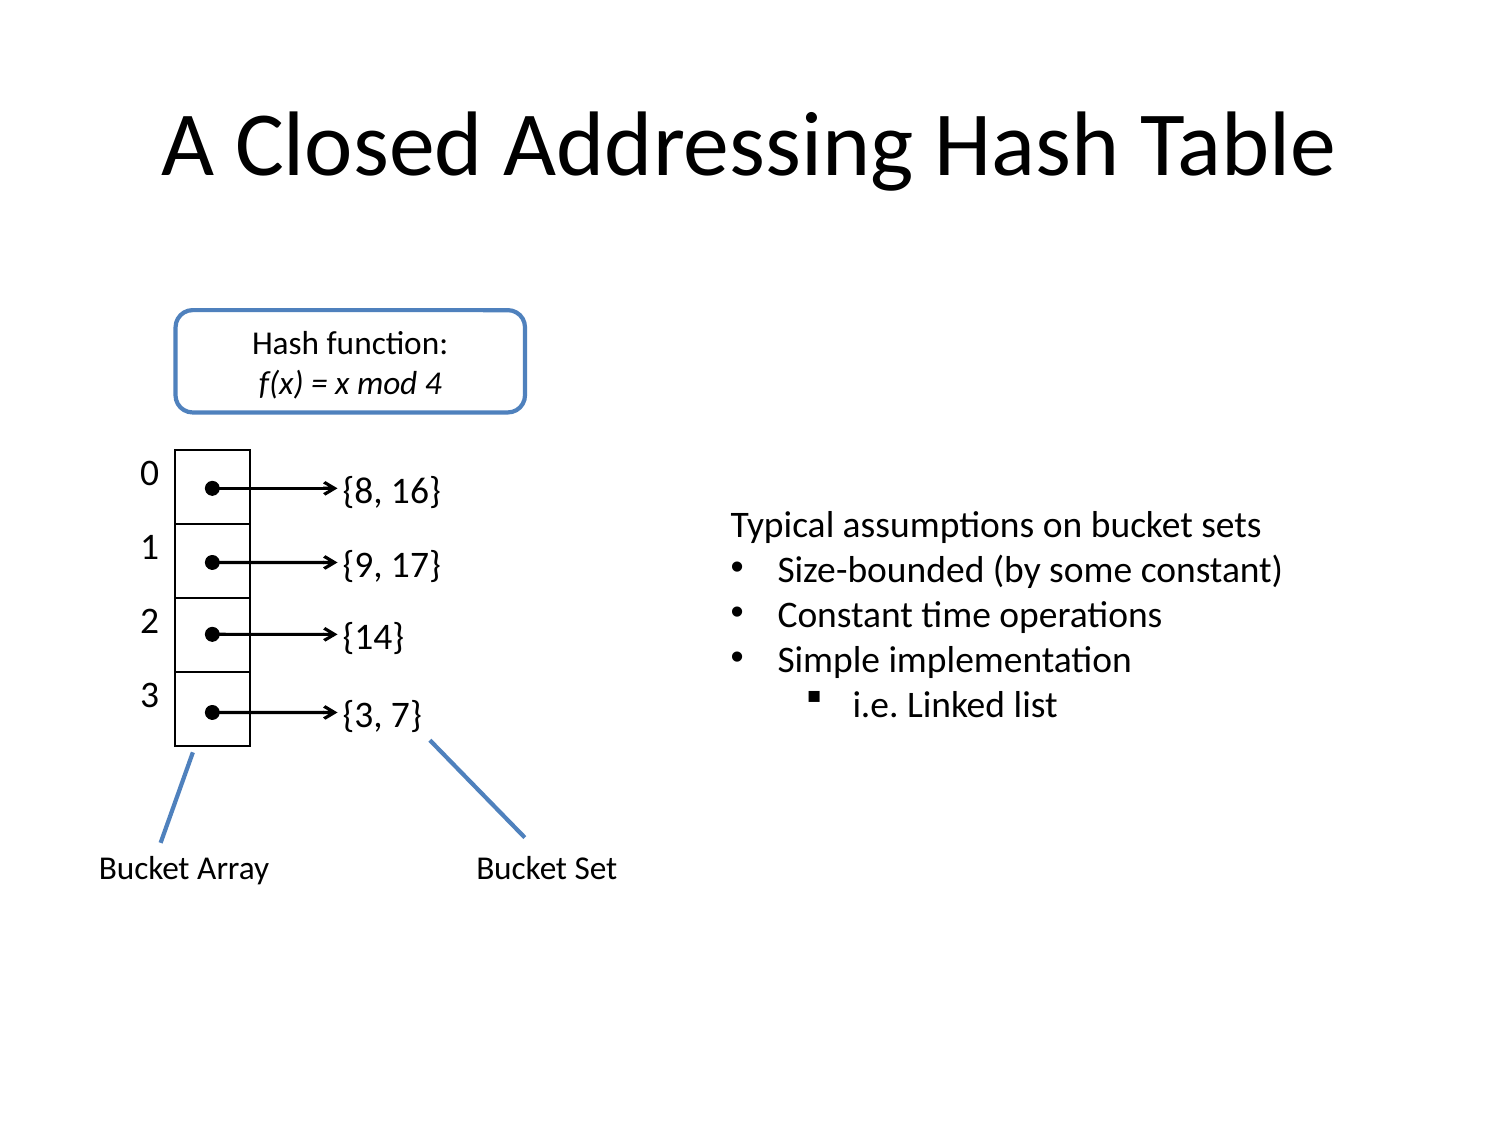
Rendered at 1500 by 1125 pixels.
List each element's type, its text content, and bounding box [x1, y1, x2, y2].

text_box Bucket Array [69, 847, 300, 885]
text_box {14} [322, 601, 590, 667]
table_cell [176, 525, 249, 597]
table_cell [176, 673, 249, 745]
table_cell 1 [125, 524, 175, 598]
table_header 0 [125, 450, 175, 524]
text_box Bucket Set [431, 847, 662, 885]
table_header [176, 451, 249, 523]
text_box Typical assumptions on bucket sets Size-bounded (by some constant) Constant time operations Simple implementation i.e. Linked list [715, 492, 1299, 732]
text_box [204, 480, 220, 496]
table_cell 3 [125, 672, 175, 746]
text_box [204, 626, 220, 642]
table_cell 2 [125, 598, 175, 672]
text_box Bucket Array [158, 751, 195, 844]
text_box {3, 7} [322, 679, 590, 745]
text_box Hash function: f(x) = x mod 4 [173, 308, 528, 415]
text_box {8, 16} [322, 455, 590, 521]
text_box [204, 555, 220, 570]
table_cell [176, 599, 249, 671]
text_box Bucket Set [428, 738, 527, 840]
text_box [204, 705, 220, 720]
text_box {9, 17} [322, 529, 590, 595]
title A Closed Addressing Hash Table [75, 45, 1425, 233]
